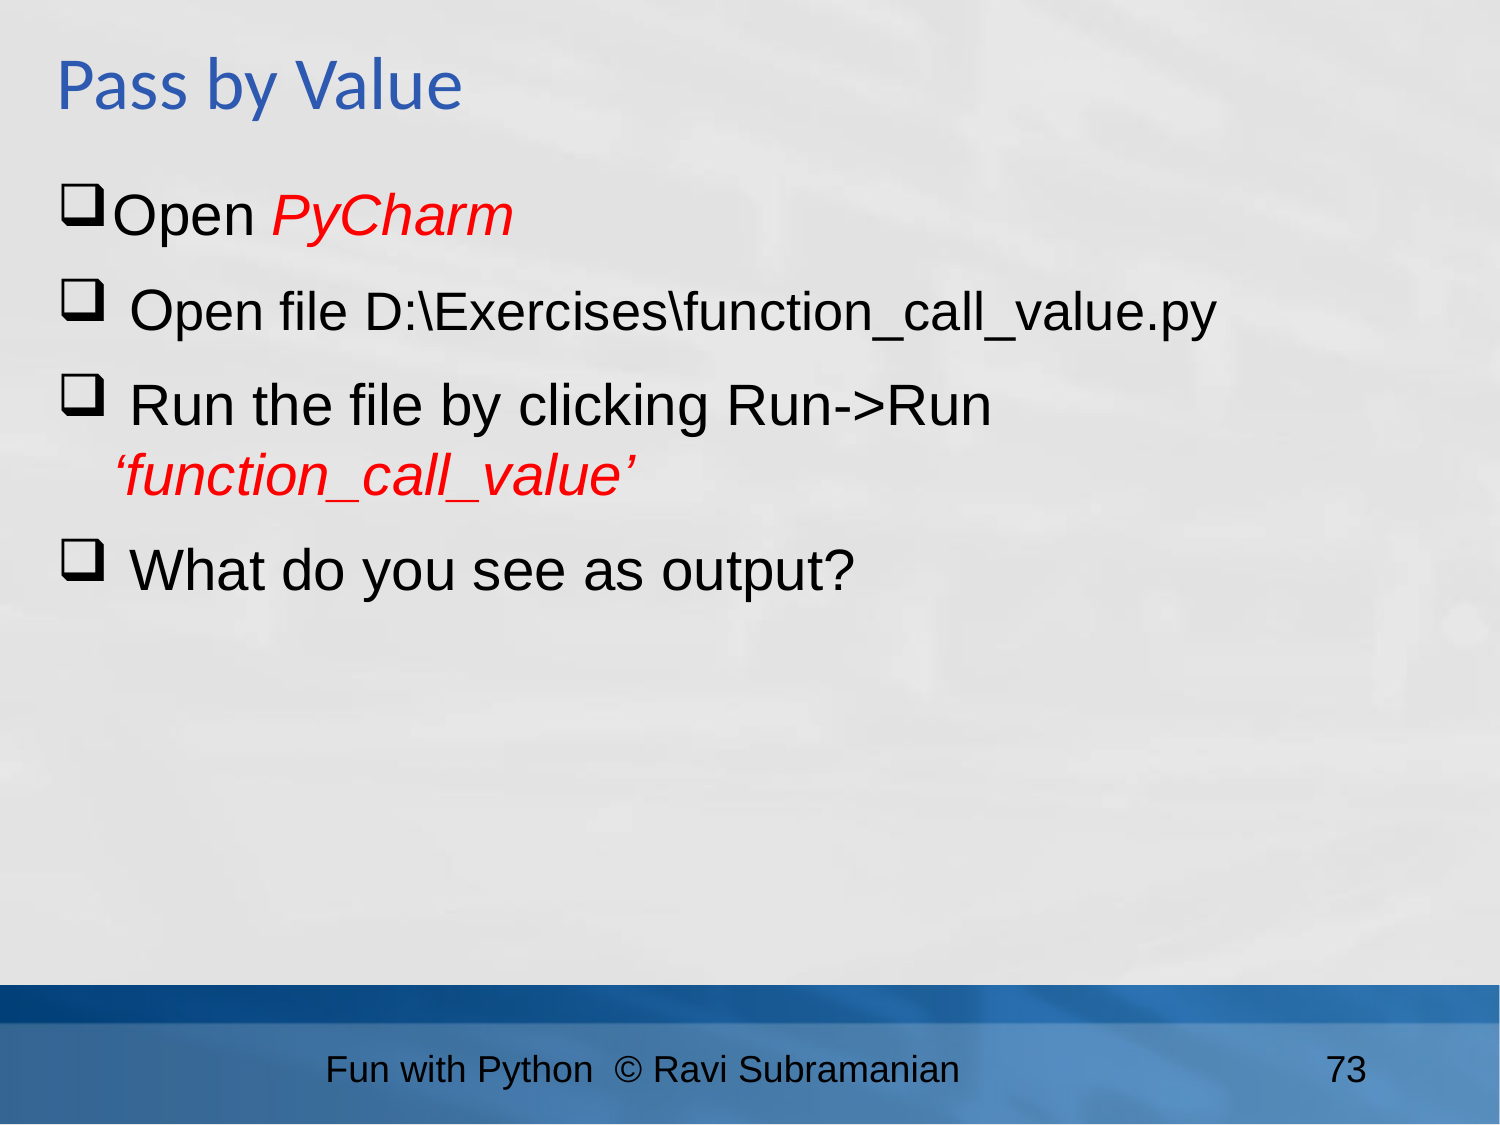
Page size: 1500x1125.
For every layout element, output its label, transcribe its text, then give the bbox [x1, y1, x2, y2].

picture [0, 0, 1500, 1125]
text_box Open PyCharm Open file D:\Exercises\function_call_value.py Run the file by clicking Run->Run ‘function_call_value’ What do you see as output? [56, 177, 1431, 867]
text_box Pass by Value [56, 0, 1431, 177]
